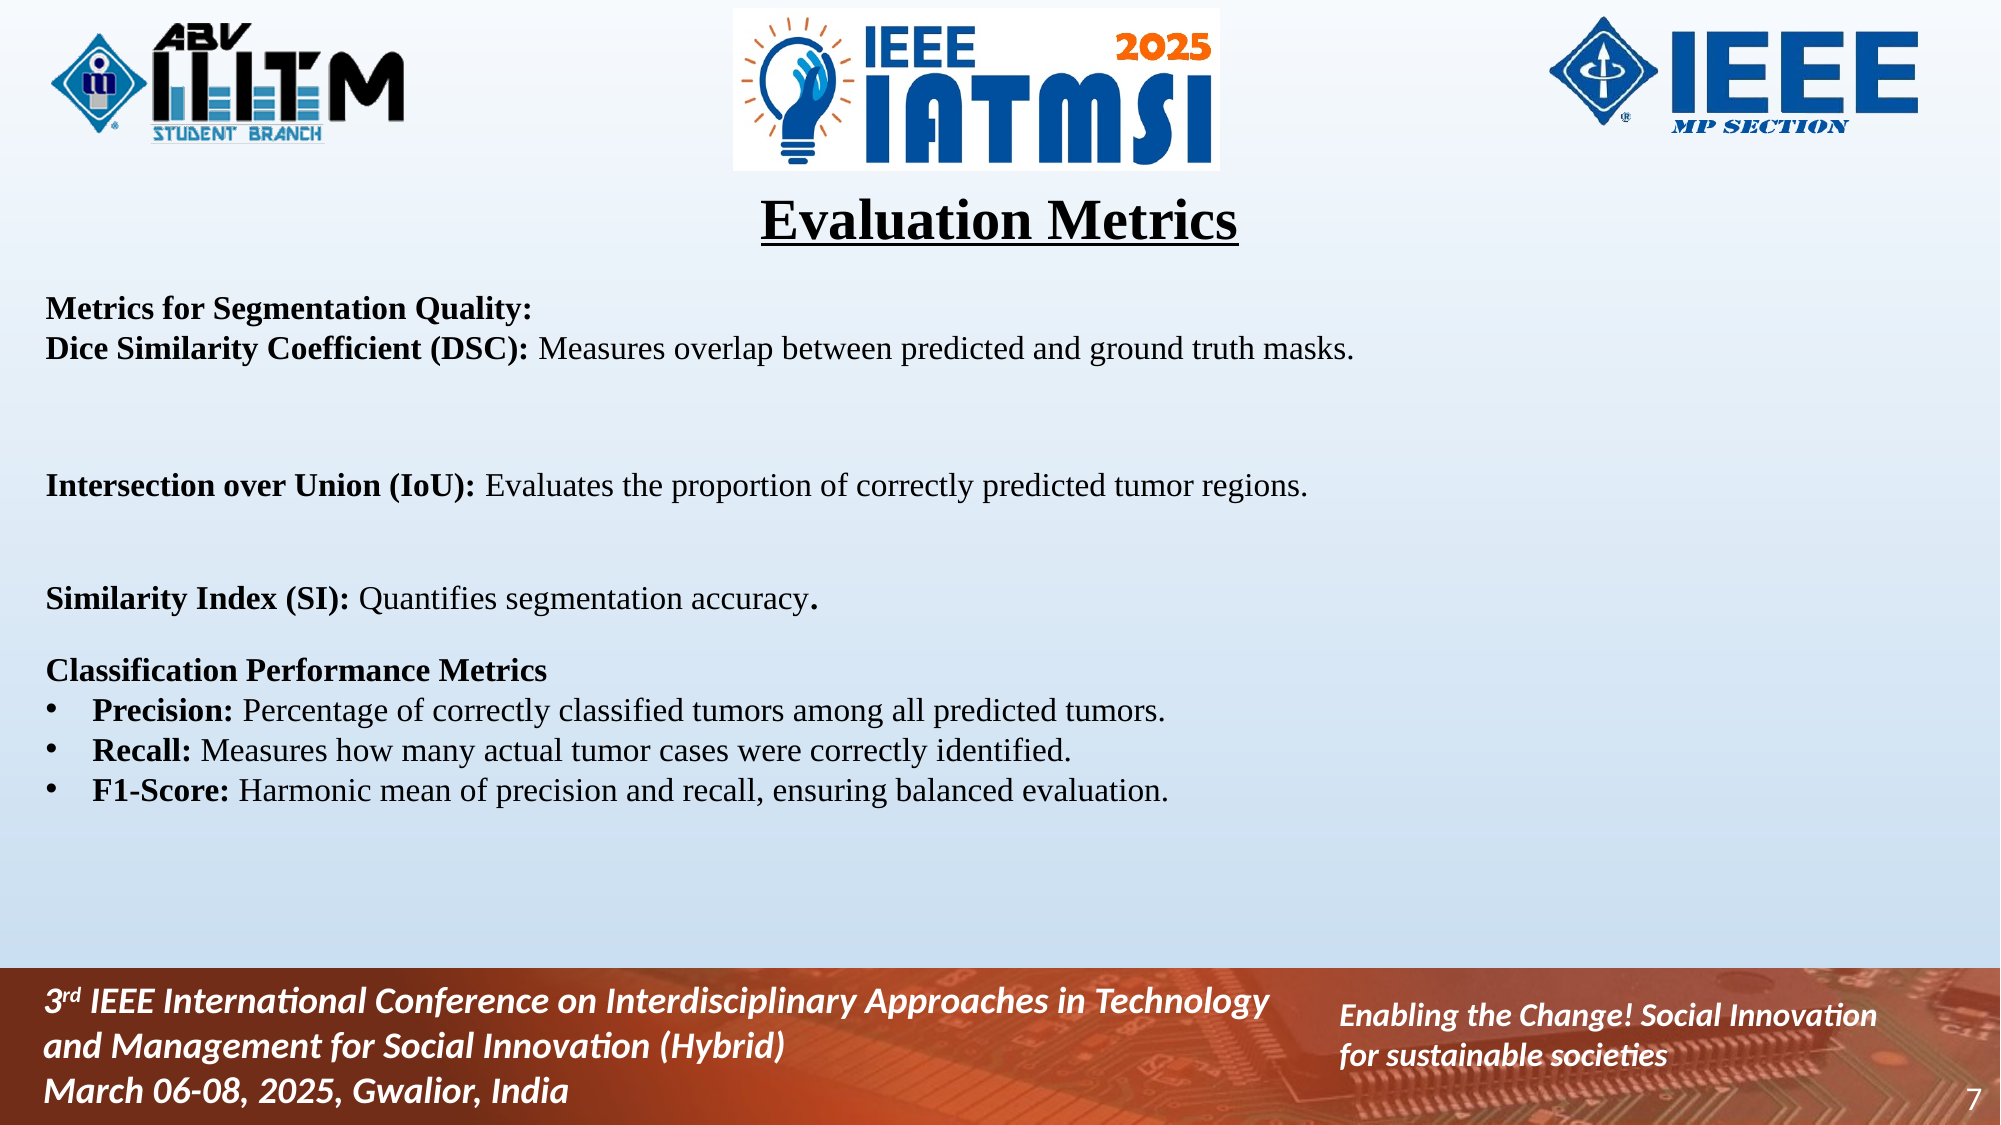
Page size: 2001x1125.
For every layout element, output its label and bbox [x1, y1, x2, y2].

picture [0, 968, 2000, 1125]
picture [733, 8, 1220, 171]
picture [1539, 0, 1937, 151]
picture [50, 23, 404, 144]
